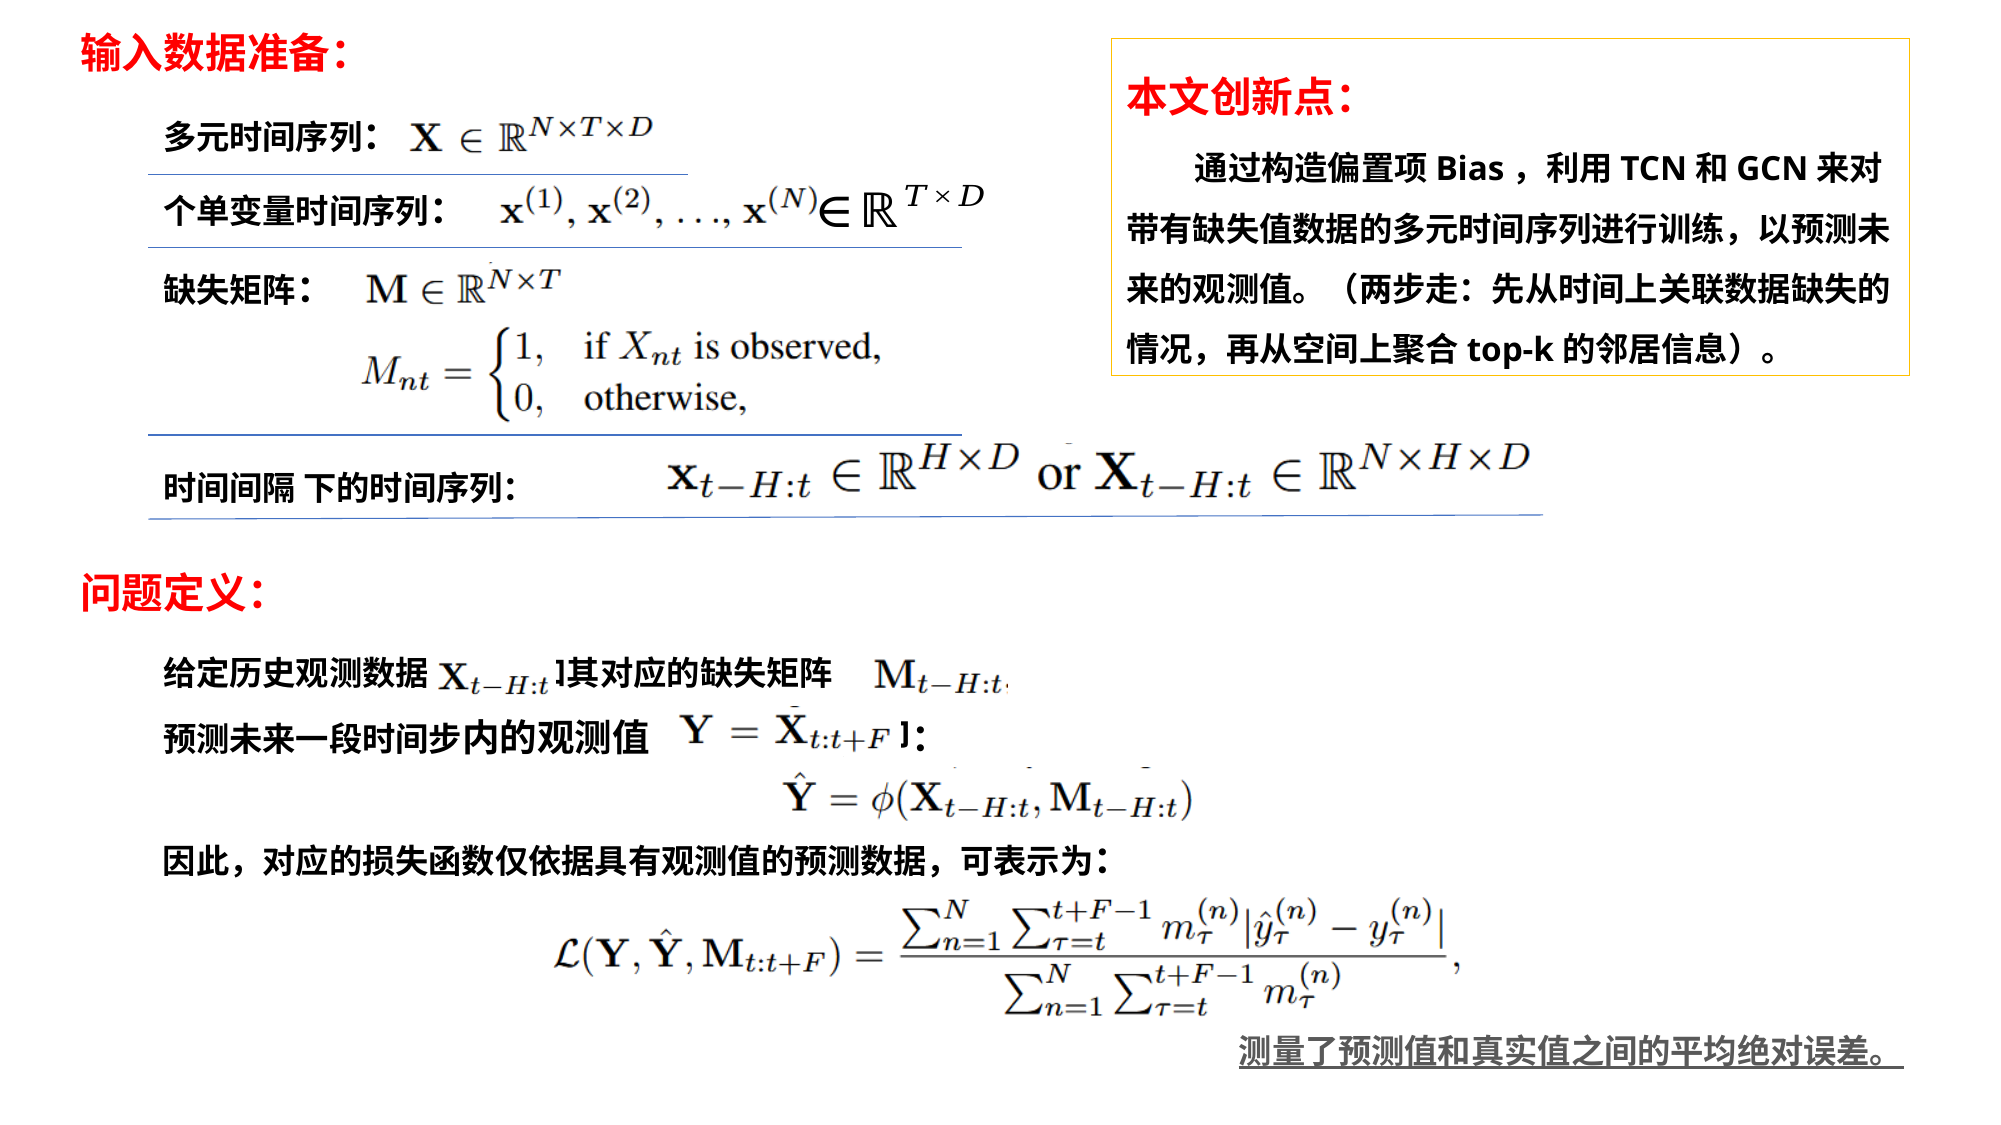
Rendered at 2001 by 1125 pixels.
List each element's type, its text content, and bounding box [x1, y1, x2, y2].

picture [337, 262, 911, 434]
text_box 多元时间序列： [148, 104, 400, 165]
picture [776, 767, 1197, 826]
picture [430, 656, 556, 706]
text_box 输入数据准备： [65, 19, 357, 84]
text_box 缺失矩阵： [148, 257, 427, 318]
text_box 本文创新点： 通过构造偏置项Bias，利用TCN和GCN来对带有缺失值数据的多元时间序列进行训练，以预测未来的观测值。（两步走：先从时间上关联数据缺失的情况，再从空间上聚合top-k的邻居信息）。 [1111, 38, 1910, 376]
picture [495, 182, 832, 237]
picture [672, 706, 901, 756]
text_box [148, 514, 1544, 520]
picture [400, 102, 664, 165]
picture [866, 652, 1008, 702]
picture [663, 443, 1544, 504]
picture [548, 886, 1468, 1022]
text_box 问题定义： [65, 559, 400, 625]
